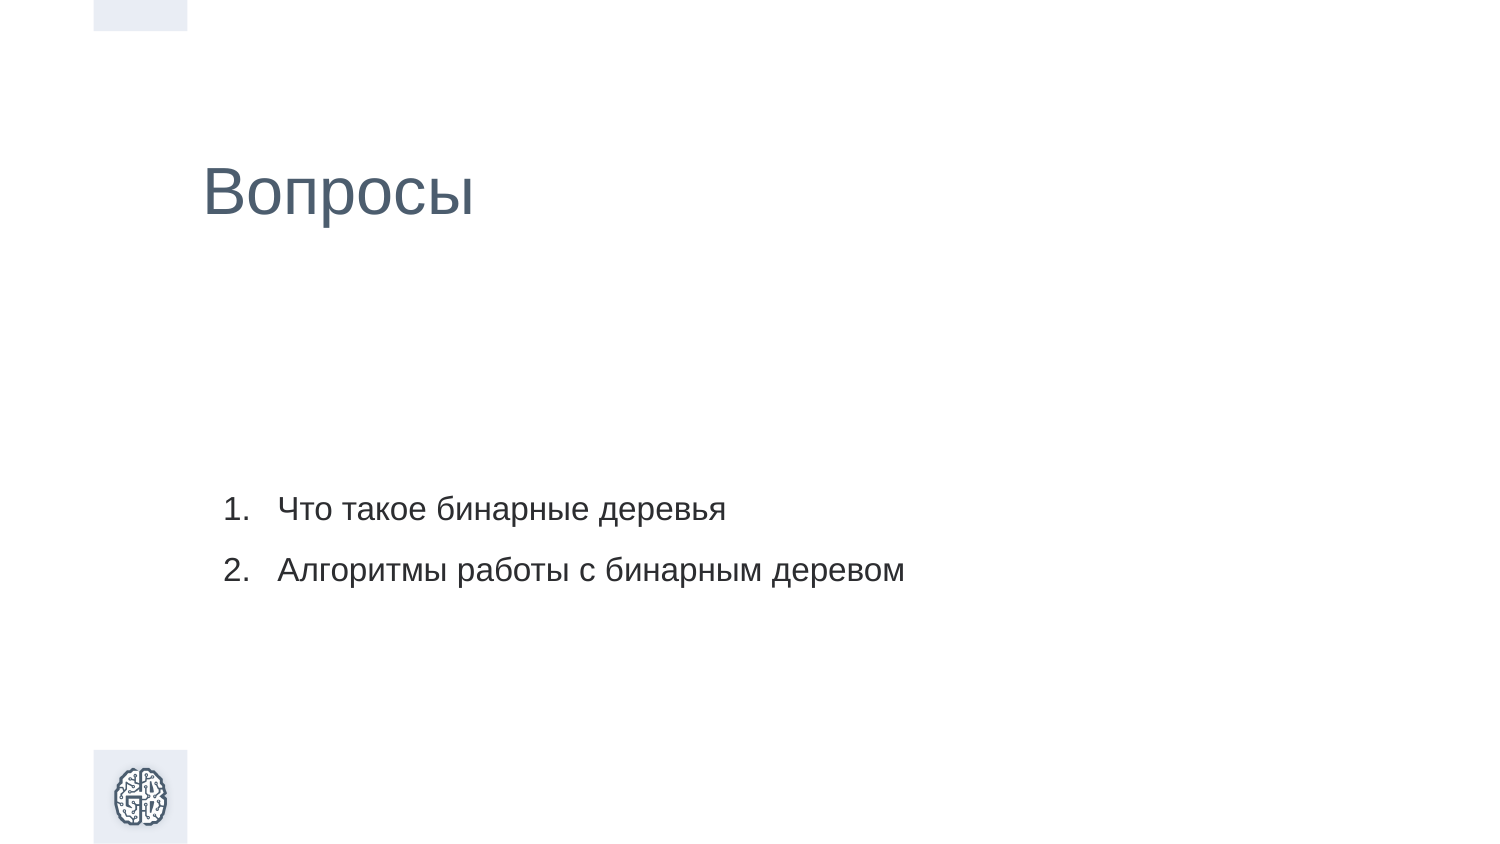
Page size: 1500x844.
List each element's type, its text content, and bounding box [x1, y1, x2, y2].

text_box Вопросы [187, 93, 1312, 282]
text_box Что такое бинарные деревья Алгоритмы работы с бинарным деревом [187, 326, 1312, 750]
picture [106, 760, 175, 834]
